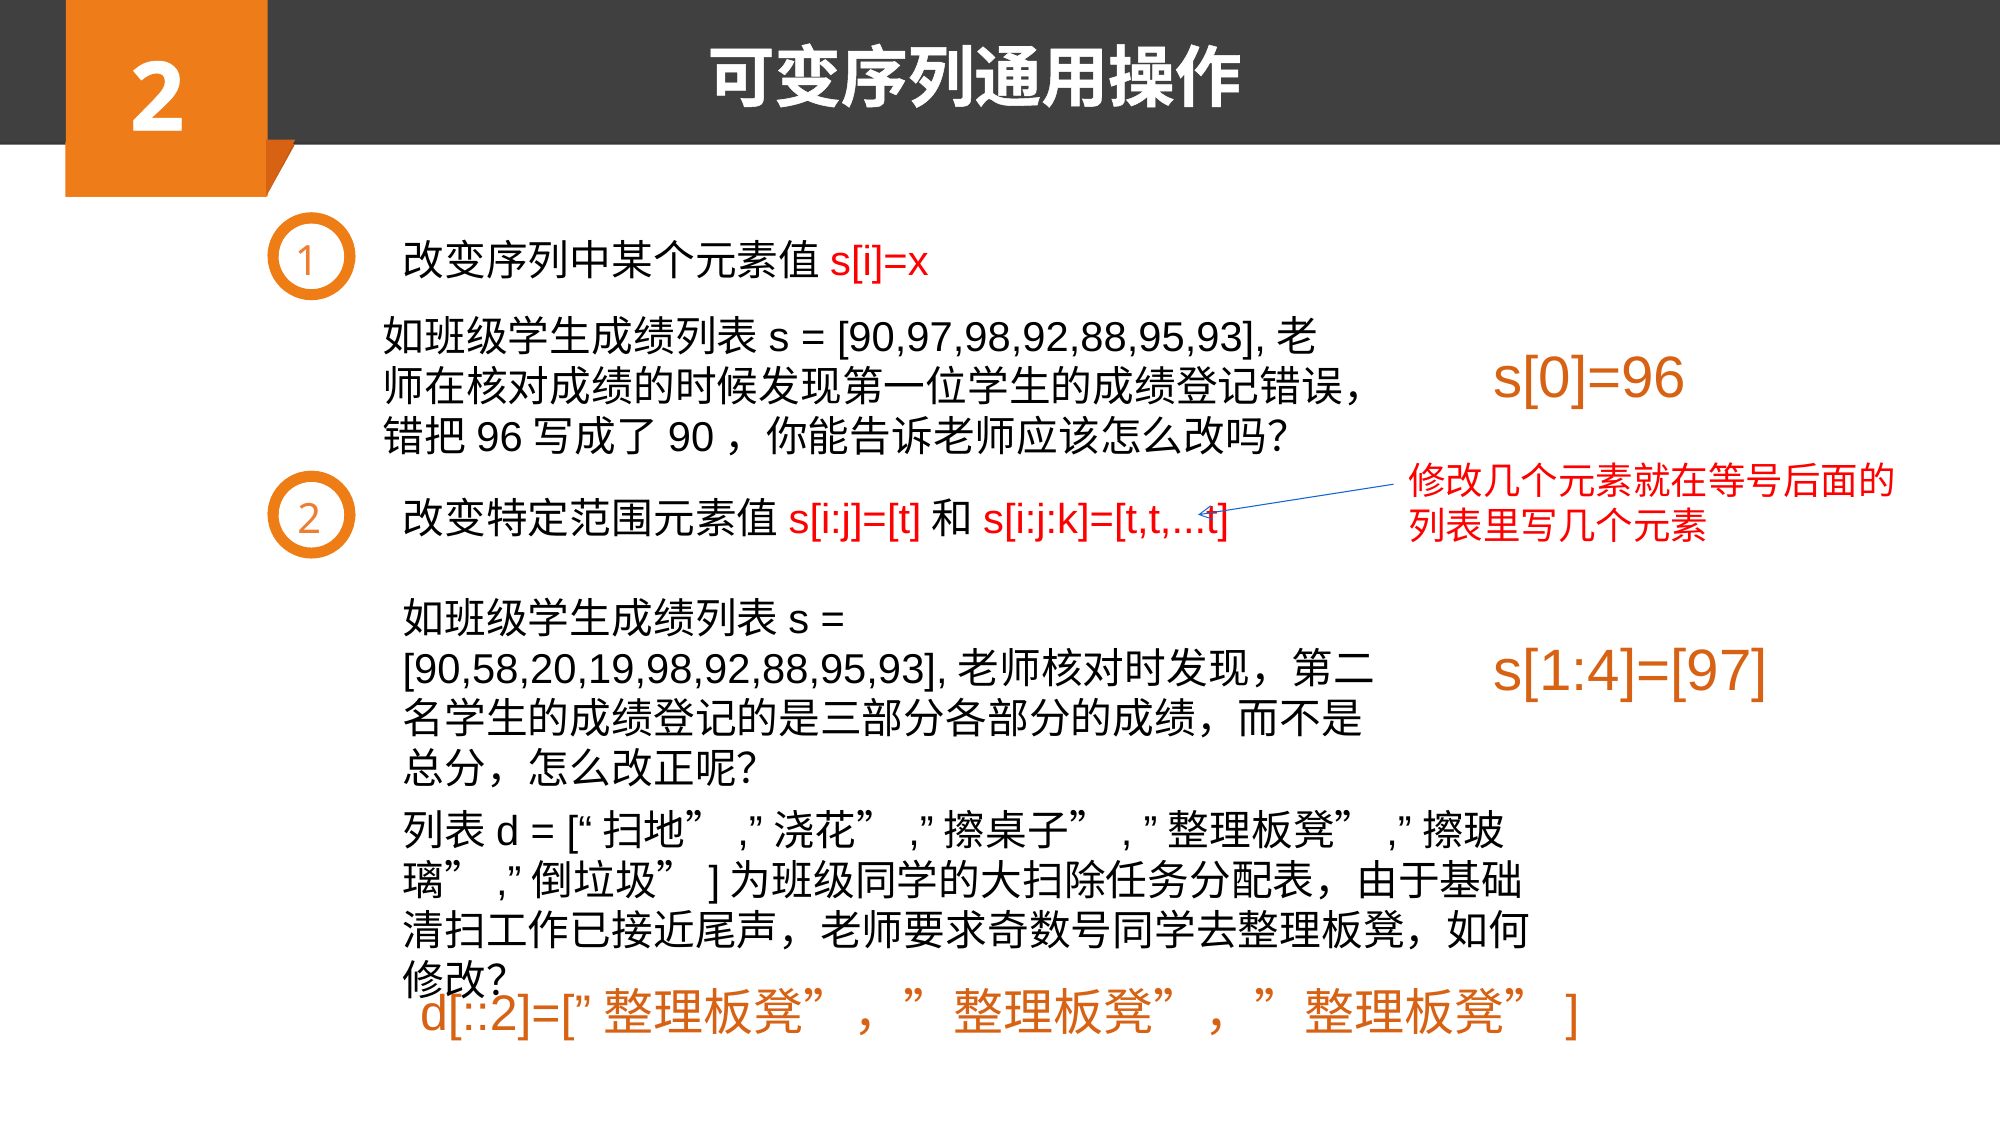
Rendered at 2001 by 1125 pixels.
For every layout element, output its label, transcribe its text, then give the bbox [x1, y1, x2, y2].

text_box d[::2]=[”整理板凳”，”整理板凳”，”整理板凳”] [405, 973, 1595, 1049]
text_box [0, 0, 2000, 197]
text_box 改变序列中某个元素值s[i]=x [387, 226, 1275, 291]
text_box 修改几个元素就在等号后面的列表里写几个元素 [1393, 449, 1912, 555]
text_box 如班级学生成绩列表s = [90,97,98,92,88,95,93],老师在核对成绩的时候发现第一位学生的成绩登记错误，错把96写成了90，你能告诉老师应该怎么改吗？ [368, 302, 1374, 468]
text_box 列表d = [“扫地”,”浇花”,”擦桌子”, ”整理板凳”,”擦玻璃”,”倒垃圾”]为班级同学的大扫除任务分配表，由于基础清扫工作已接近尾声，老师要求奇数号同学去整理板凳，如何修改？ [387, 796, 1562, 1012]
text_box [267, 470, 356, 559]
text_box 改变特定范围元素值s[i:j]=[t]和s[i:j:k]=[t,t,...t] [387, 484, 1275, 549]
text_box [1198, 484, 1394, 515]
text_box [267, 212, 356, 301]
text_box s[1:4]=[97] [1478, 625, 1784, 710]
text_box 如班级学生成绩列表s = [90,58,20,19,98,92,88,95,93],老师核对时发现，第二名学生的成绩登记的是三部分各部分的成绩，而不是总分，怎么改正呢？ [387, 584, 1394, 796]
text_box s[0]=96 [1478, 331, 1702, 417]
